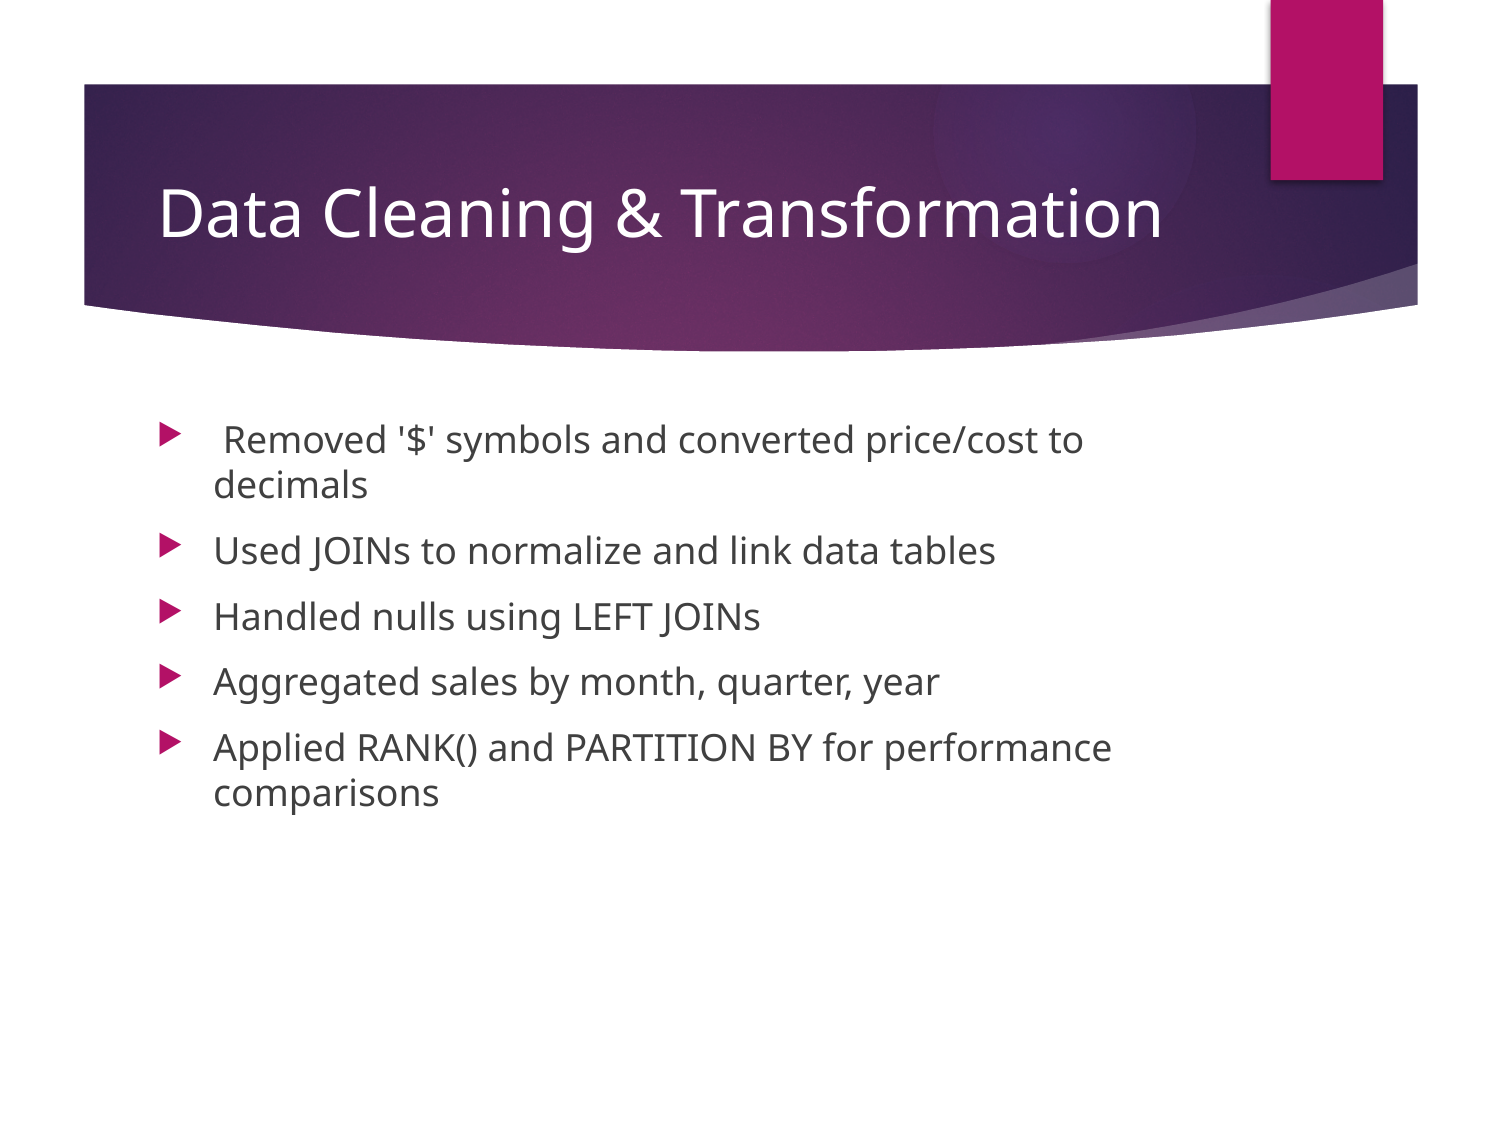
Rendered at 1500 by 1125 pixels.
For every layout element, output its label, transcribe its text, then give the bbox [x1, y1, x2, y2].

title Data Cleaning & Transformation [142, 152, 1183, 269]
list Removed '$' symbols and converted price/cost to decimals Used JOINs to normalize and link data tables Handled nulls using LEFT JOINs Aggregated sales by month, quarter, year Applied RANK() and PARTITION BY for performance comparisons [141, 408, 1183, 988]
